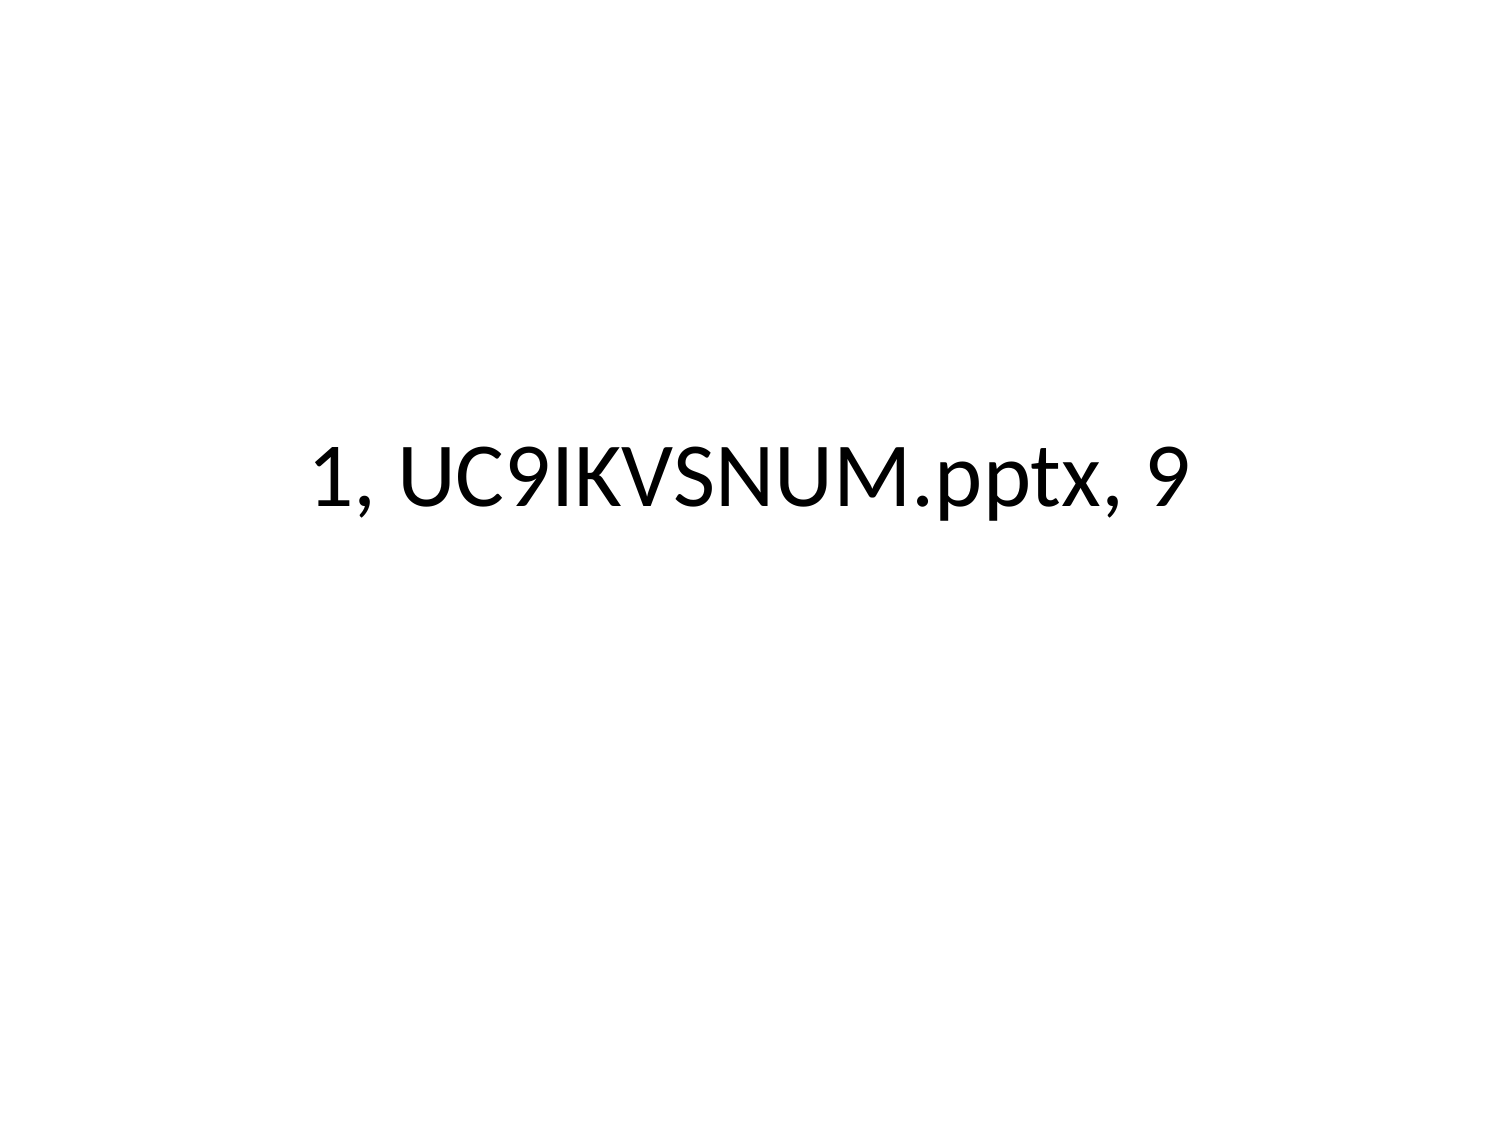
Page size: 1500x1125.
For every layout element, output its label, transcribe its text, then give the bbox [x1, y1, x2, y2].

title 1, UC9IKVSNUM.pptx, 9 [112, 349, 1388, 591]
